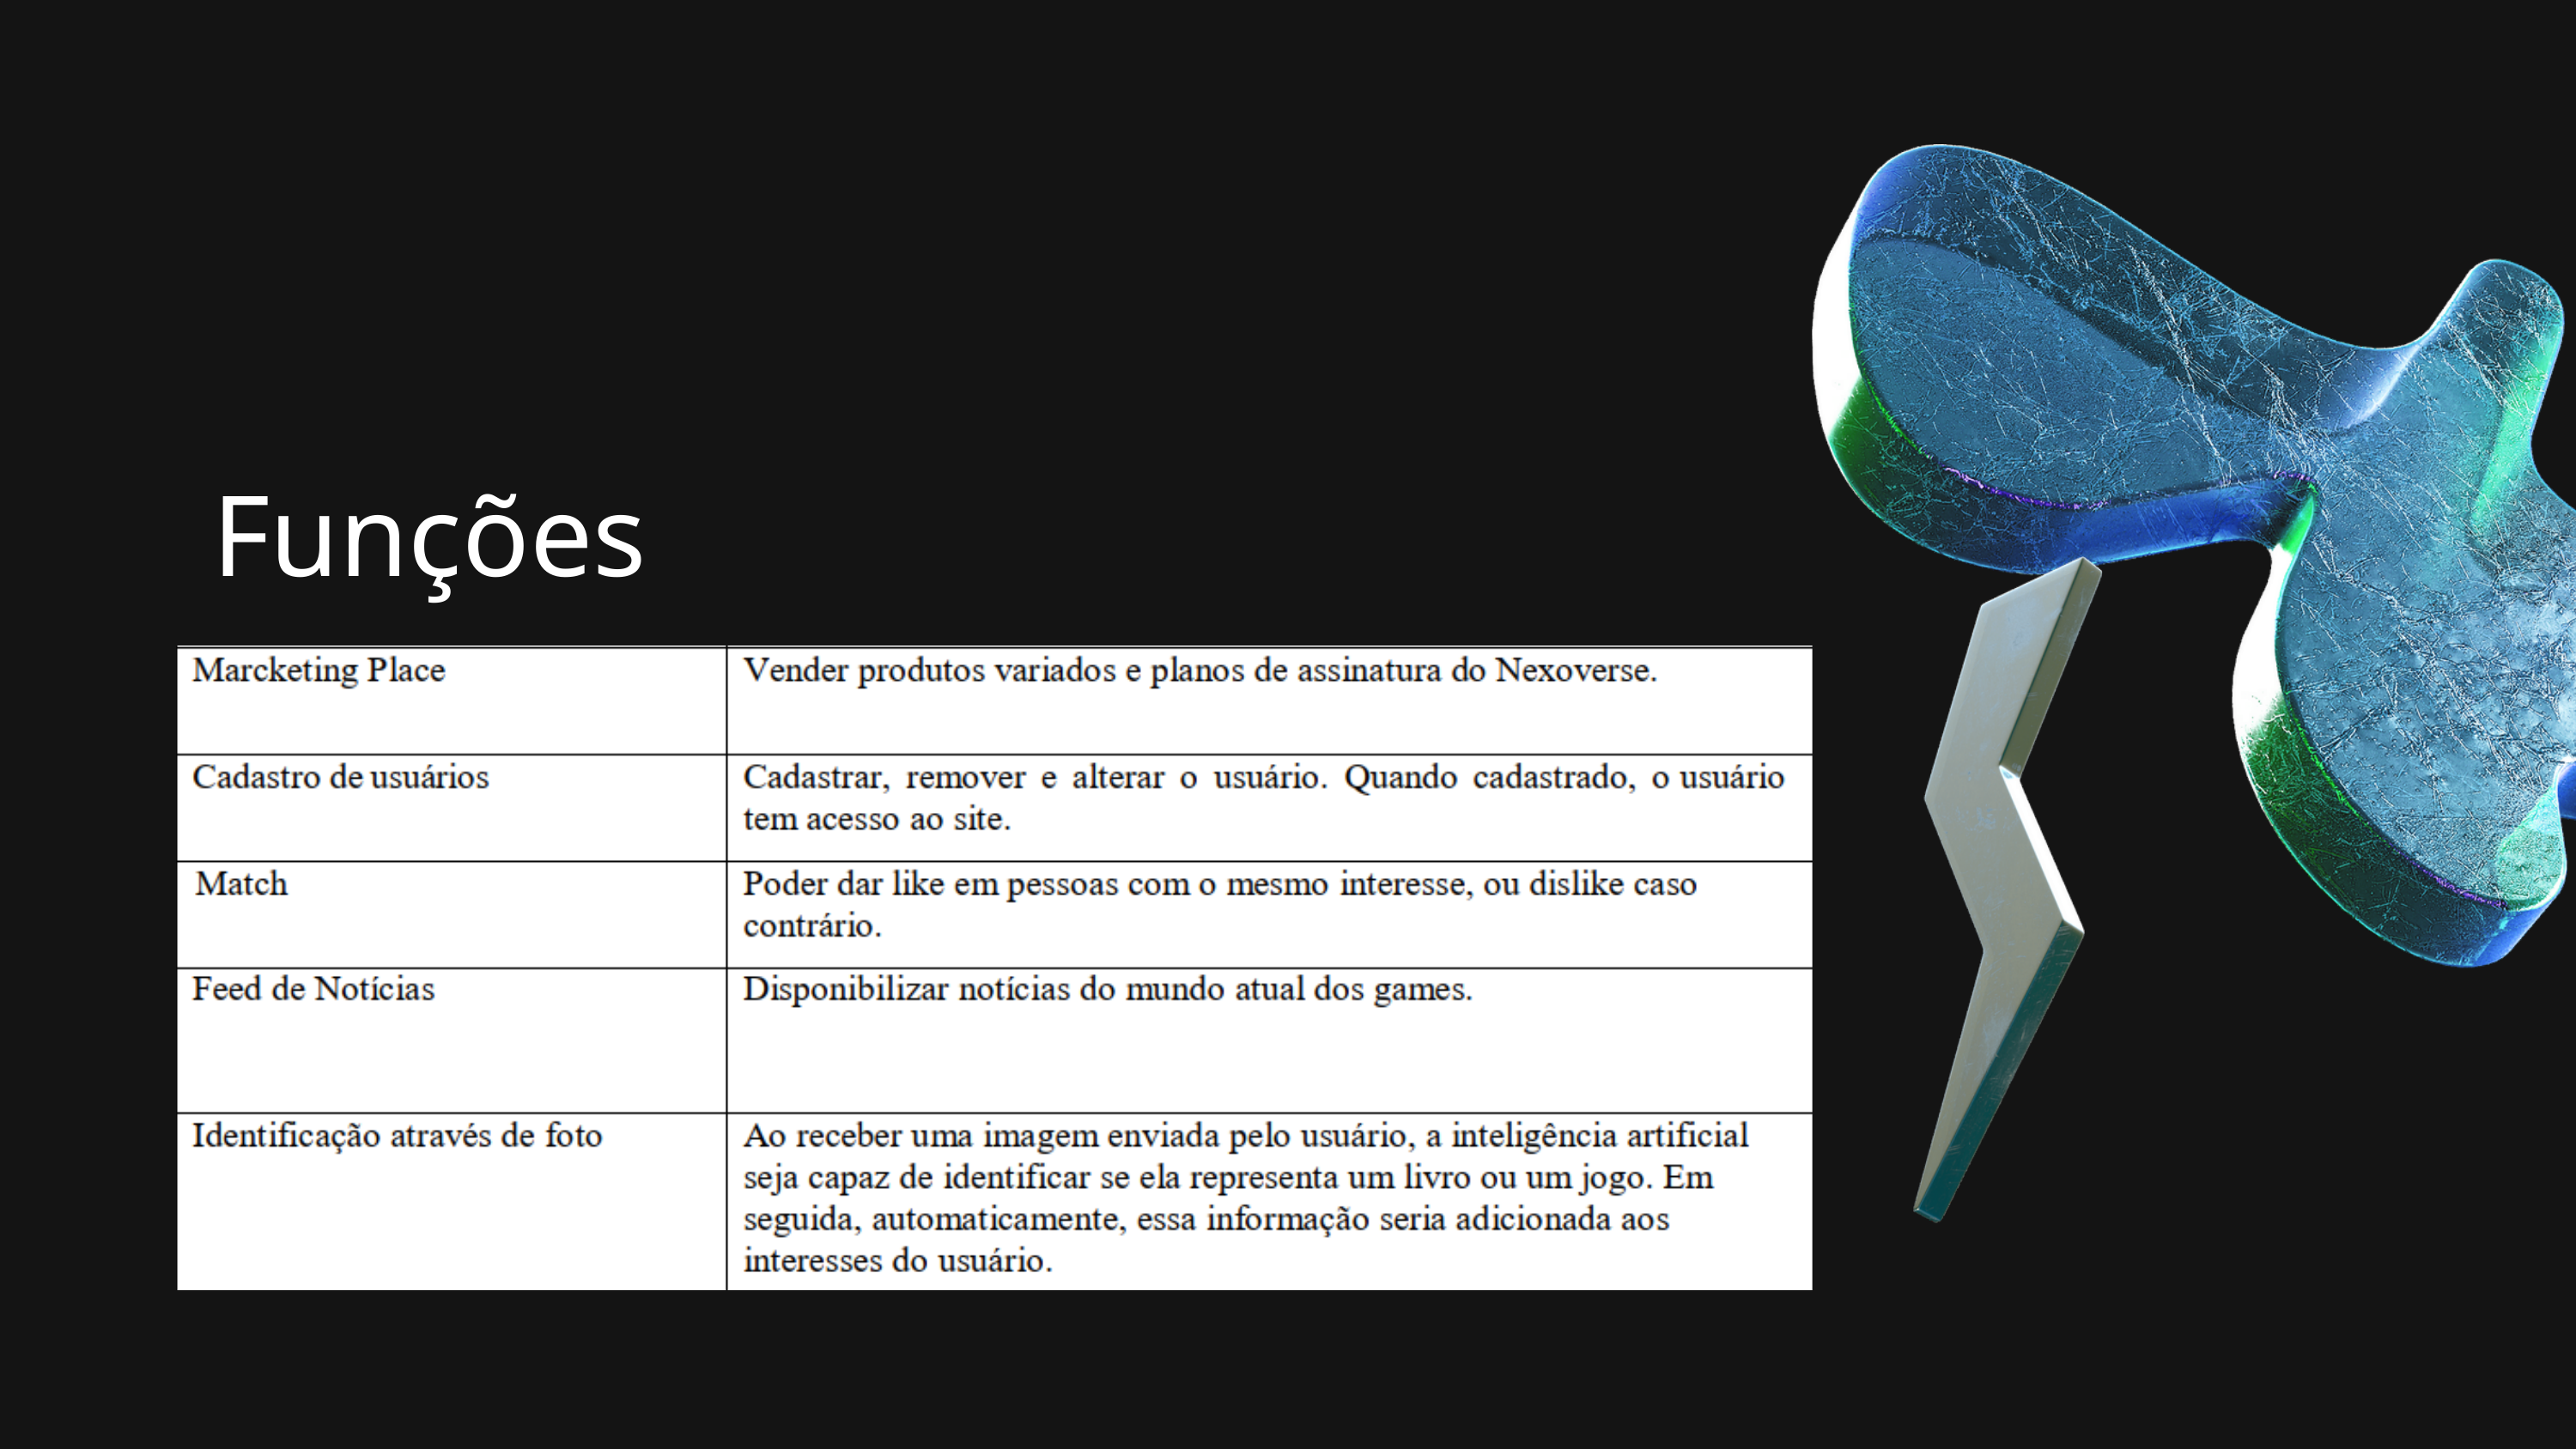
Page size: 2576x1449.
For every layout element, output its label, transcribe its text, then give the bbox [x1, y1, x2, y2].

text_box [1912, 556, 2103, 1223]
text_box [176, 646, 1813, 1290]
text_box Funções [212, 464, 1758, 598]
text_box [1812, 144, 2576, 968]
